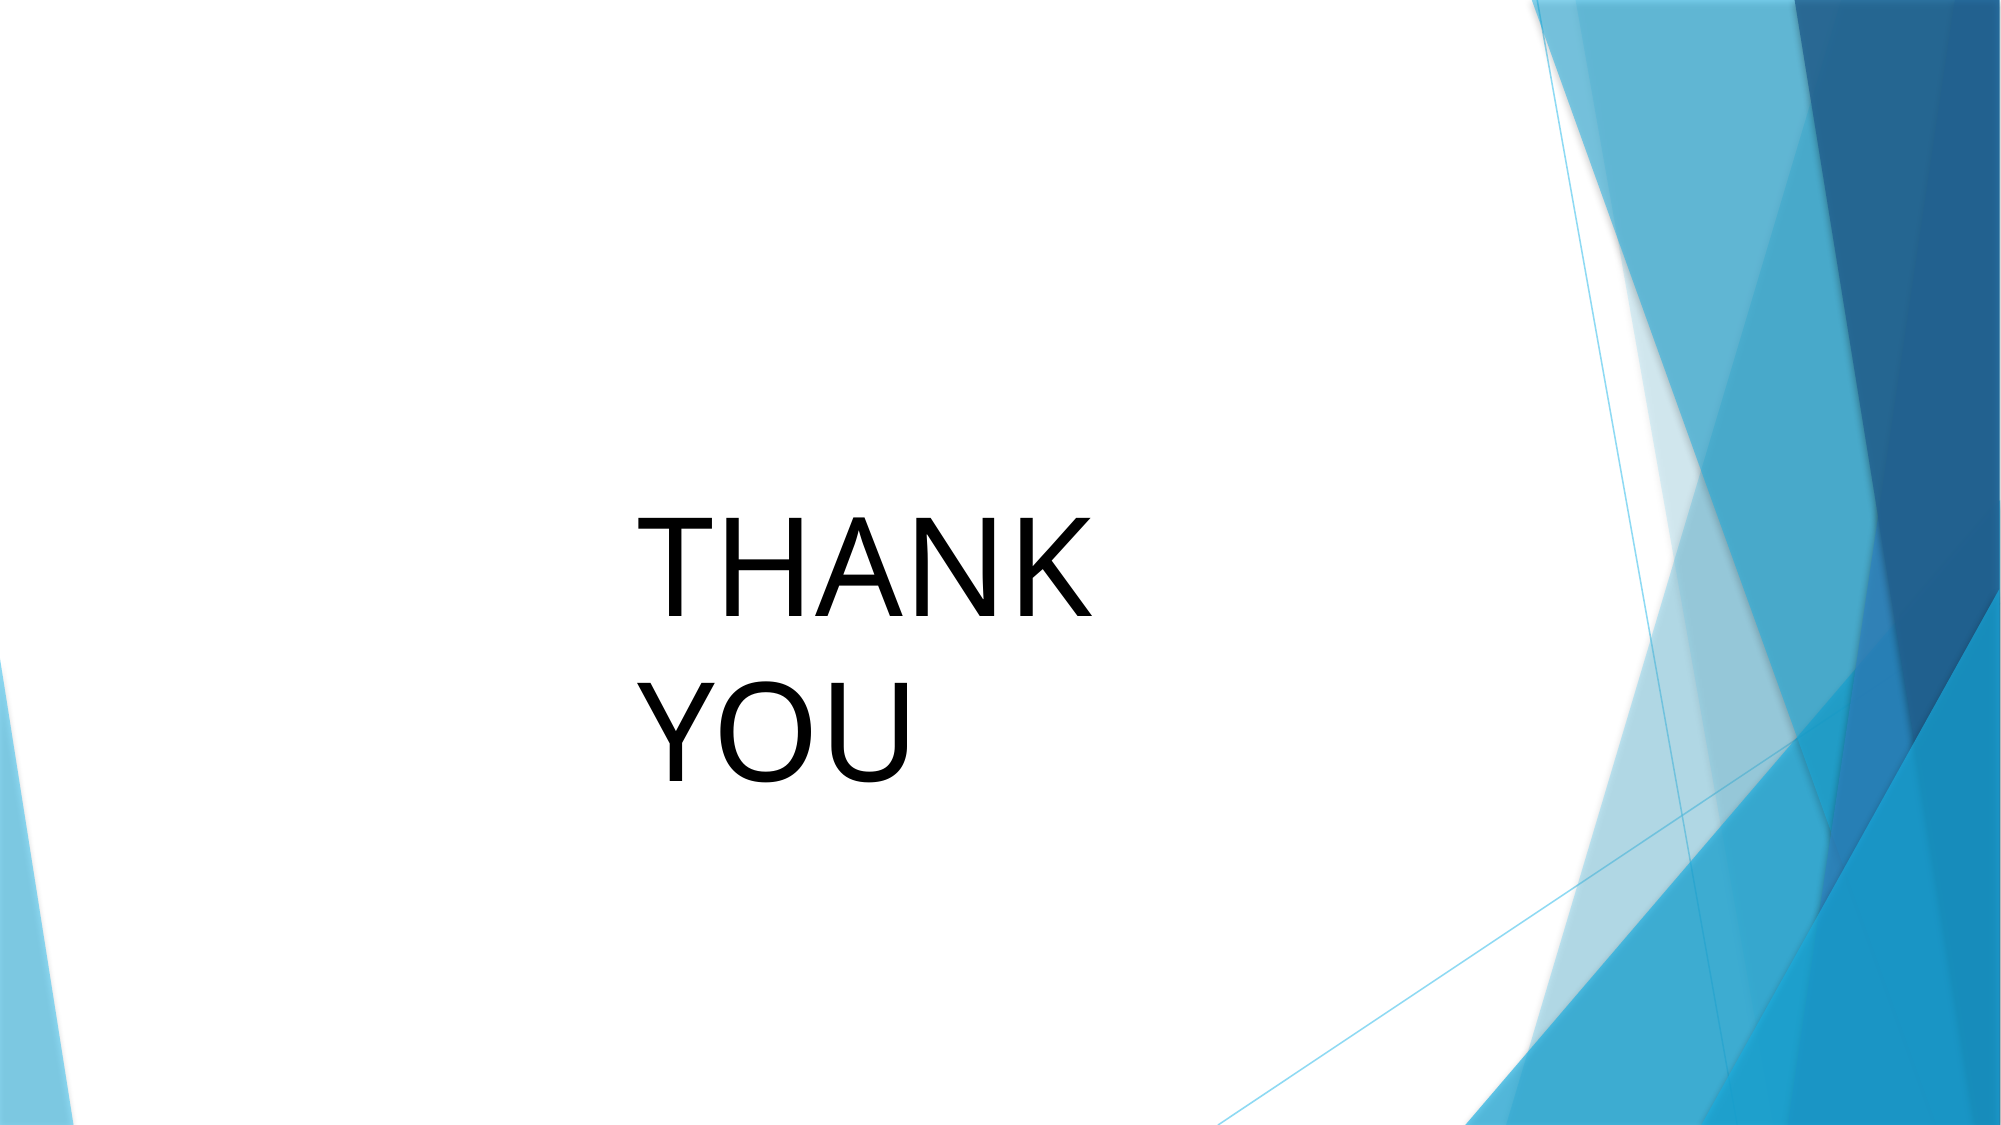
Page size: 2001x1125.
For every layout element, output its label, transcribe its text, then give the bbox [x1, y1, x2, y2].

text_box THANK YOU [622, 471, 1378, 817]
